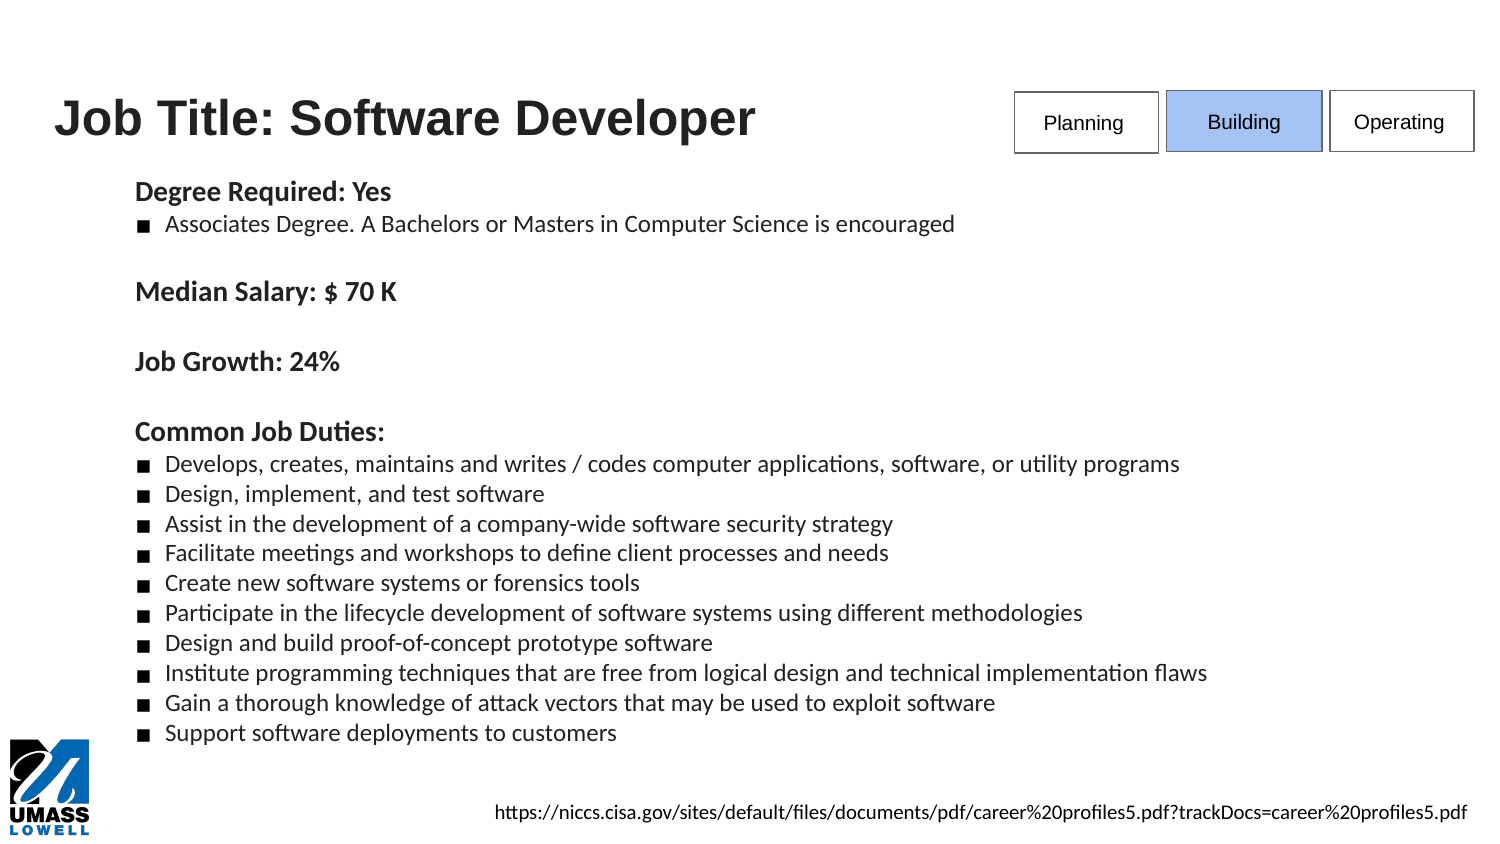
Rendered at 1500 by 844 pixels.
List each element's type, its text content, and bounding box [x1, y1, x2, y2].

text_box Planning [1014, 92, 1159, 153]
text_box Operating [1330, 90, 1475, 152]
text_box Building [1166, 90, 1323, 152]
picture [9, 737, 91, 840]
title Job Title: Software Developer [39, 63, 1373, 168]
text_box https://niccs.cisa.gov/sites/default/files/documents/pdf/career%20profiles5.pdf?trackDocs=career%20profiles5.pdf [214, 791, 1483, 832]
text_box Degree Required: Yes Associates Degree. A Bachelors or Masters in Computer Science is encouraged Median Salary: $ 70 K Job Growth: 24% Common Job Duties: Develops, creates, maintains and writes / codes computer applications, software, or utility programs Design, implement, and test software Assist in the development of a company-wide software security strategy Facilitate meetings and workshops to define client processes and needs Create new software systems or forensics tools Participate in the lifecycle development of software systems using different methodologies Design and build proof-of-concept prototype software Institute programming techniques that are free from logical design and technical implementation flaws Gain a thorough knowledge of attack vectors that may be used to exploit software Support software deployments to customers [120, 165, 1406, 755]
